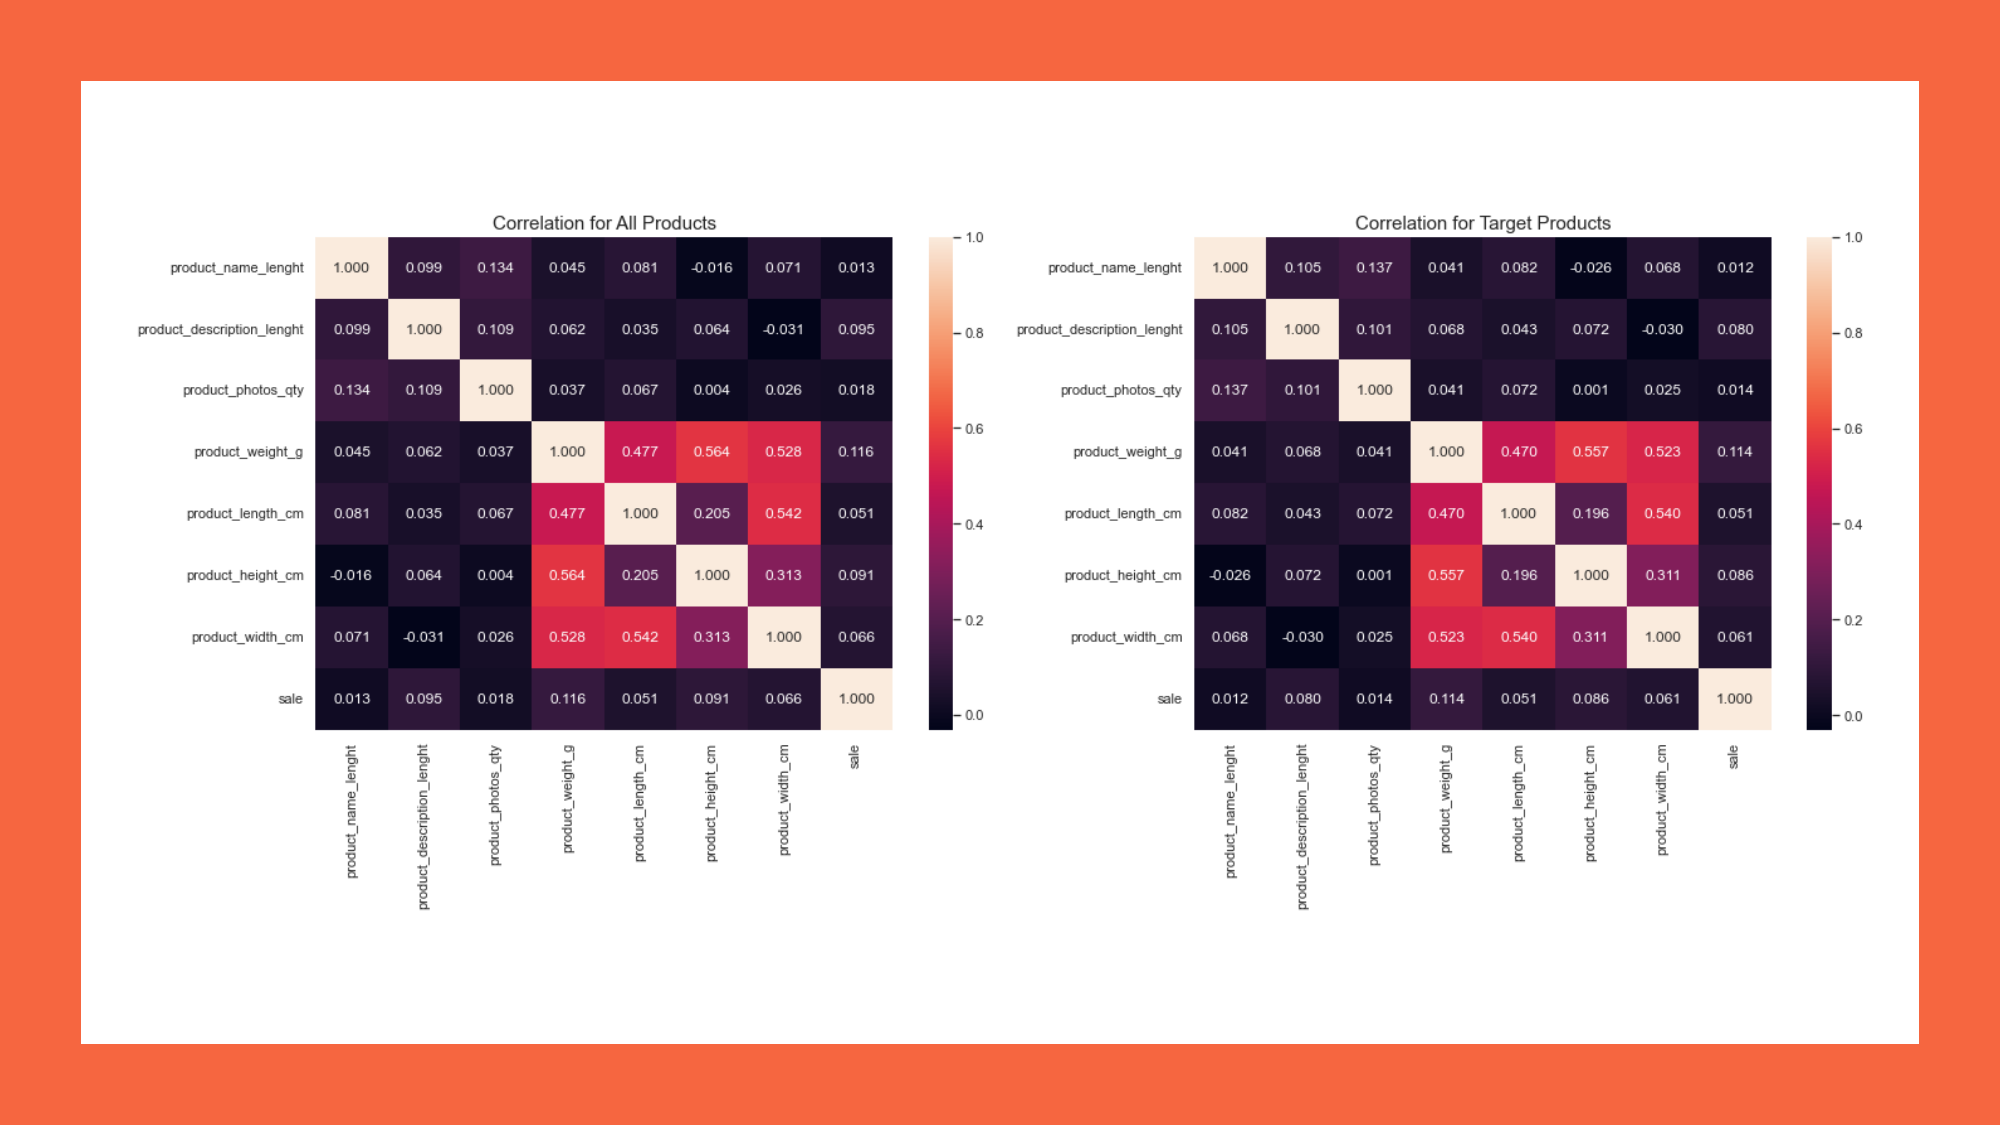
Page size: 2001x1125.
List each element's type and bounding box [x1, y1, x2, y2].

text_box [77, 78, 1923, 1047]
list [128, 207, 1872, 918]
text_box [0, 0, 2000, 1125]
